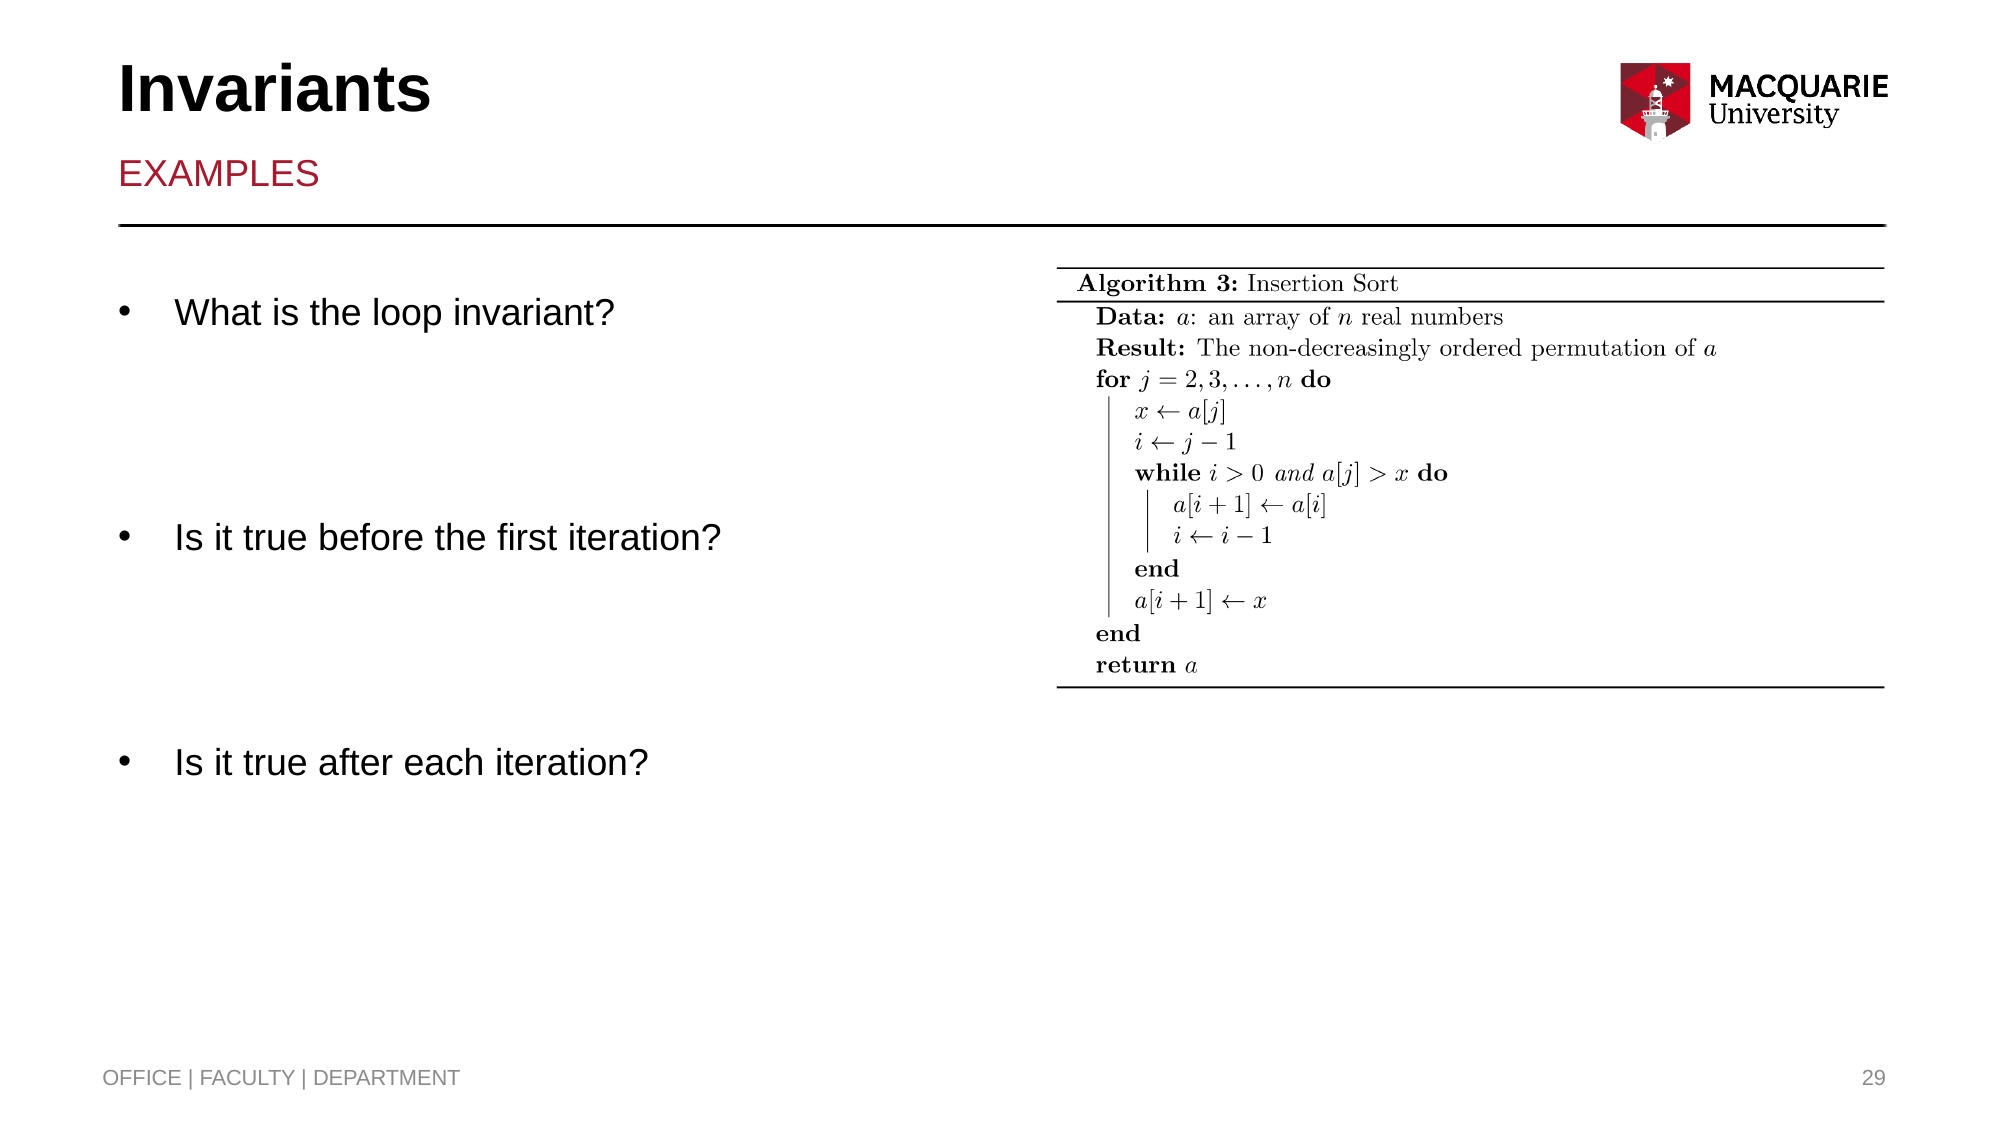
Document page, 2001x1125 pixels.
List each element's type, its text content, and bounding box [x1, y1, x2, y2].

list examples [118, 149, 1520, 213]
title Invariants [118, 45, 1506, 149]
list What is the loop invariant? Is it true before the first iteration? Is it true after each iteration? [118, 265, 1571, 1008]
picture [1586, 35, 1922, 161]
footer OFFICE | FACULTY | DEPARTMENT [102, 1046, 985, 1107]
slide_number 29 [1433, 1046, 1886, 1107]
picture [1053, 265, 1887, 689]
